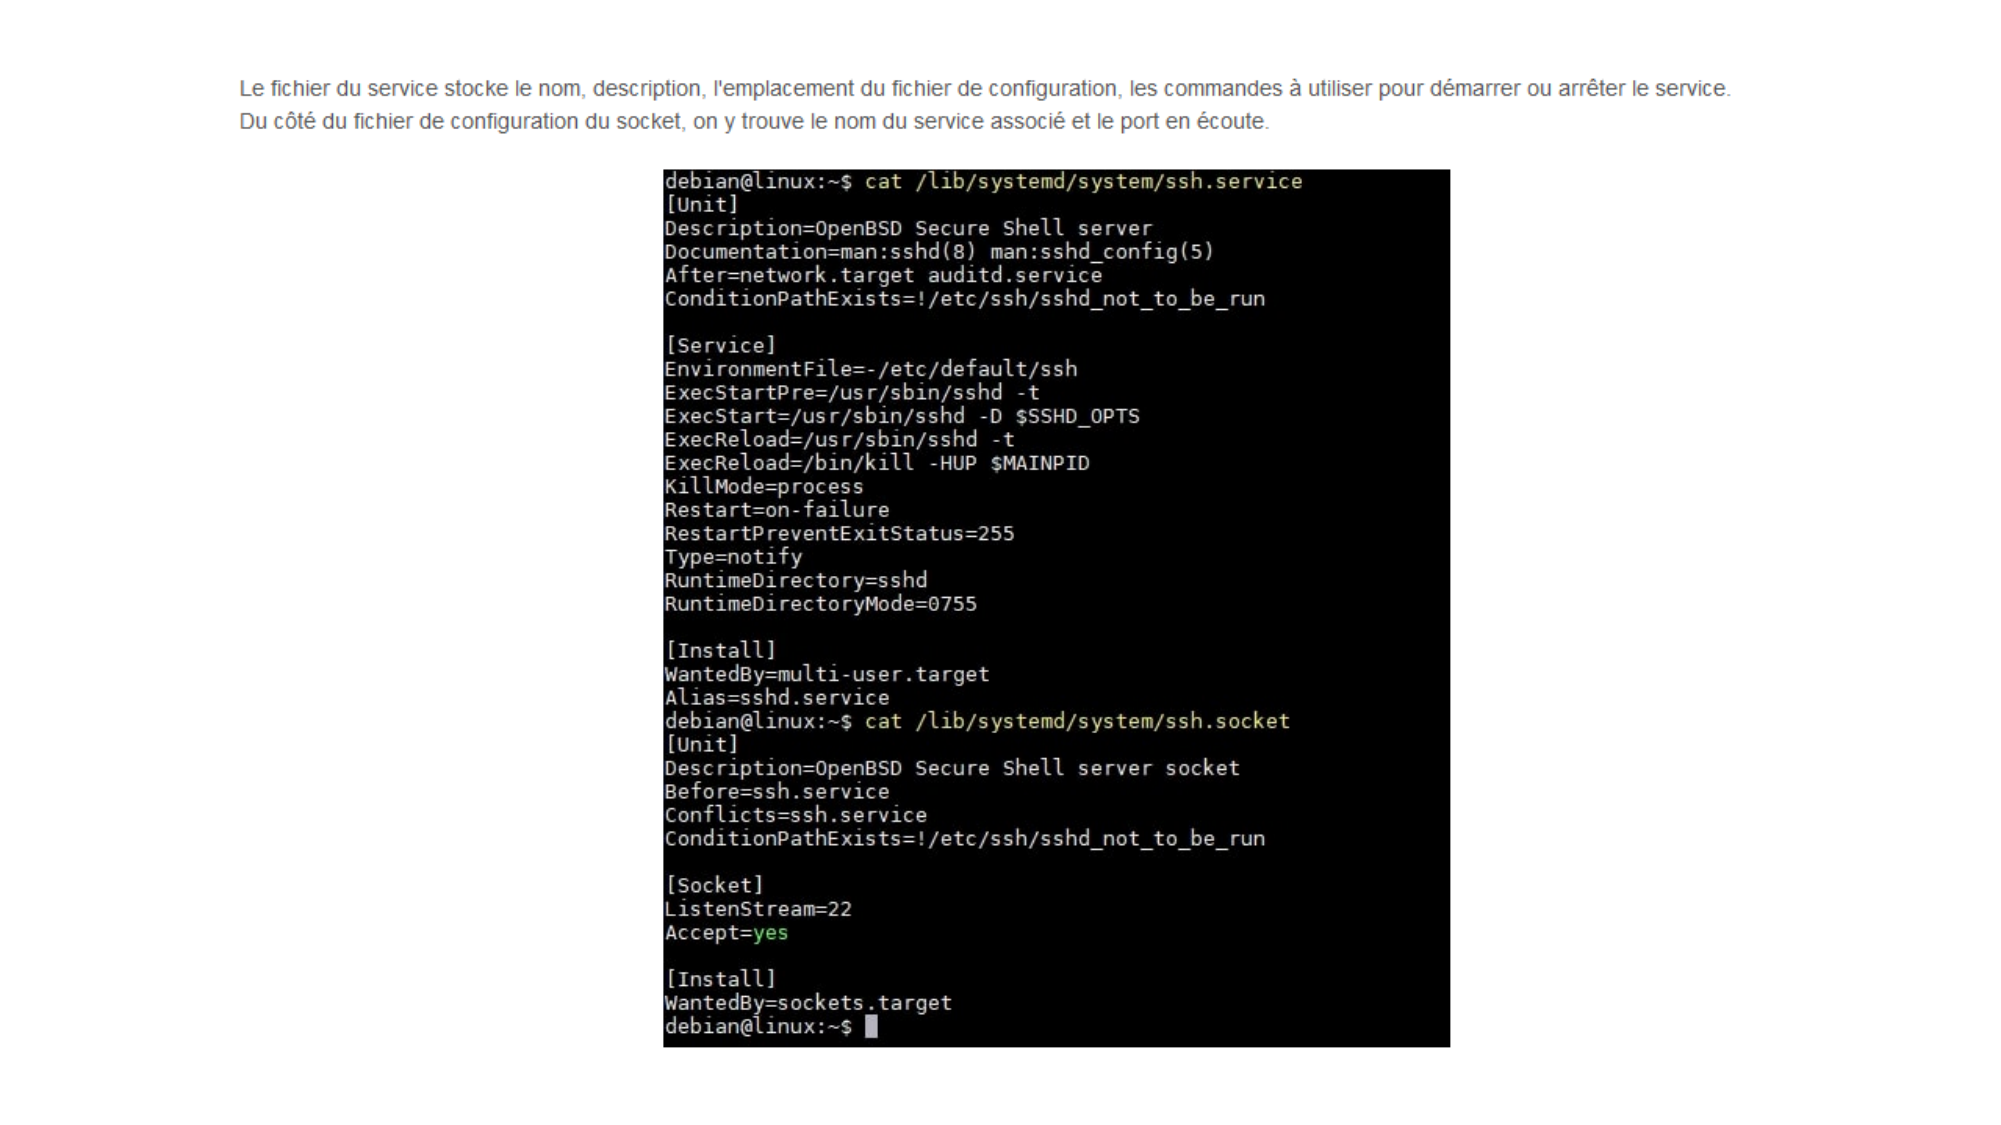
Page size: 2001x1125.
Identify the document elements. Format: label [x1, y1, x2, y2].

picture [224, 68, 1776, 1057]
